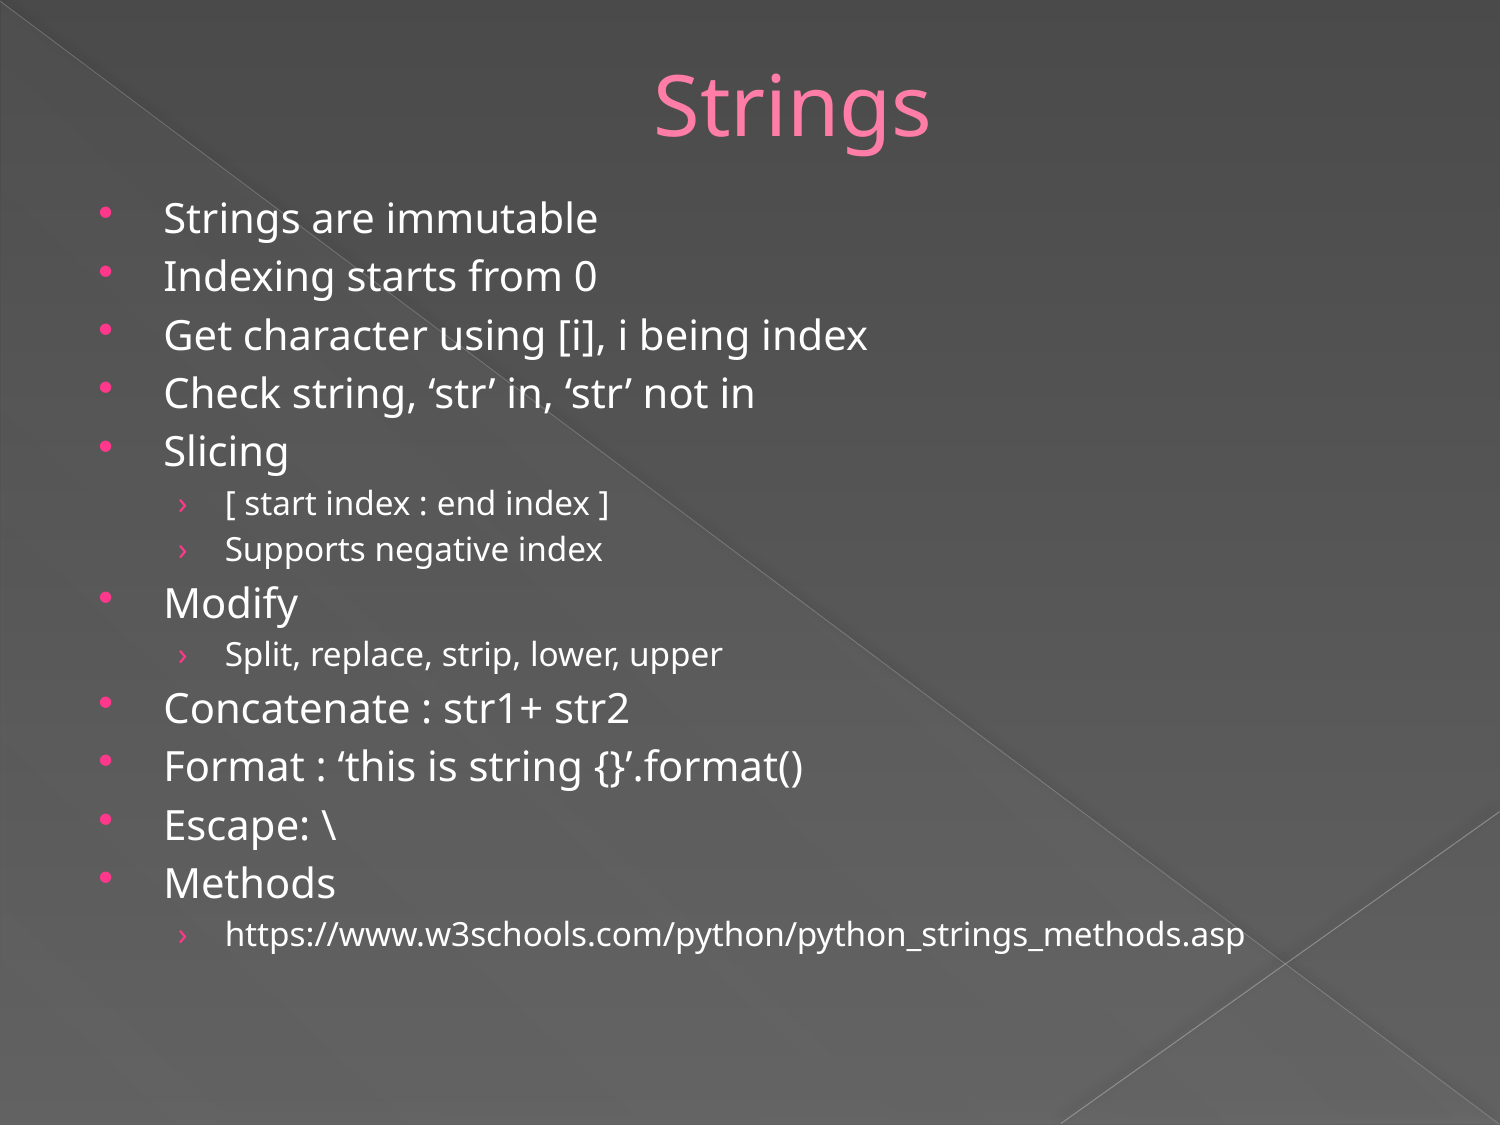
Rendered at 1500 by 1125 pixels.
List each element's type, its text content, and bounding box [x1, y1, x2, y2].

list Strings are immutable Indexing starts from 0 Get character using [i], i being index Check string, ‘str’ in, ‘str’ not in Slicing [ start index : end index ] Supports negative index Modify Split, replace, strip, lower, upper Concatenate : str1+ str2 Format : ‘this is string {}’.format() Escape: \ Methods https://www.w3schools.com/python/python_strings_methods.asp [75, 184, 1425, 1059]
title Strings [75, 43, 1425, 161]
